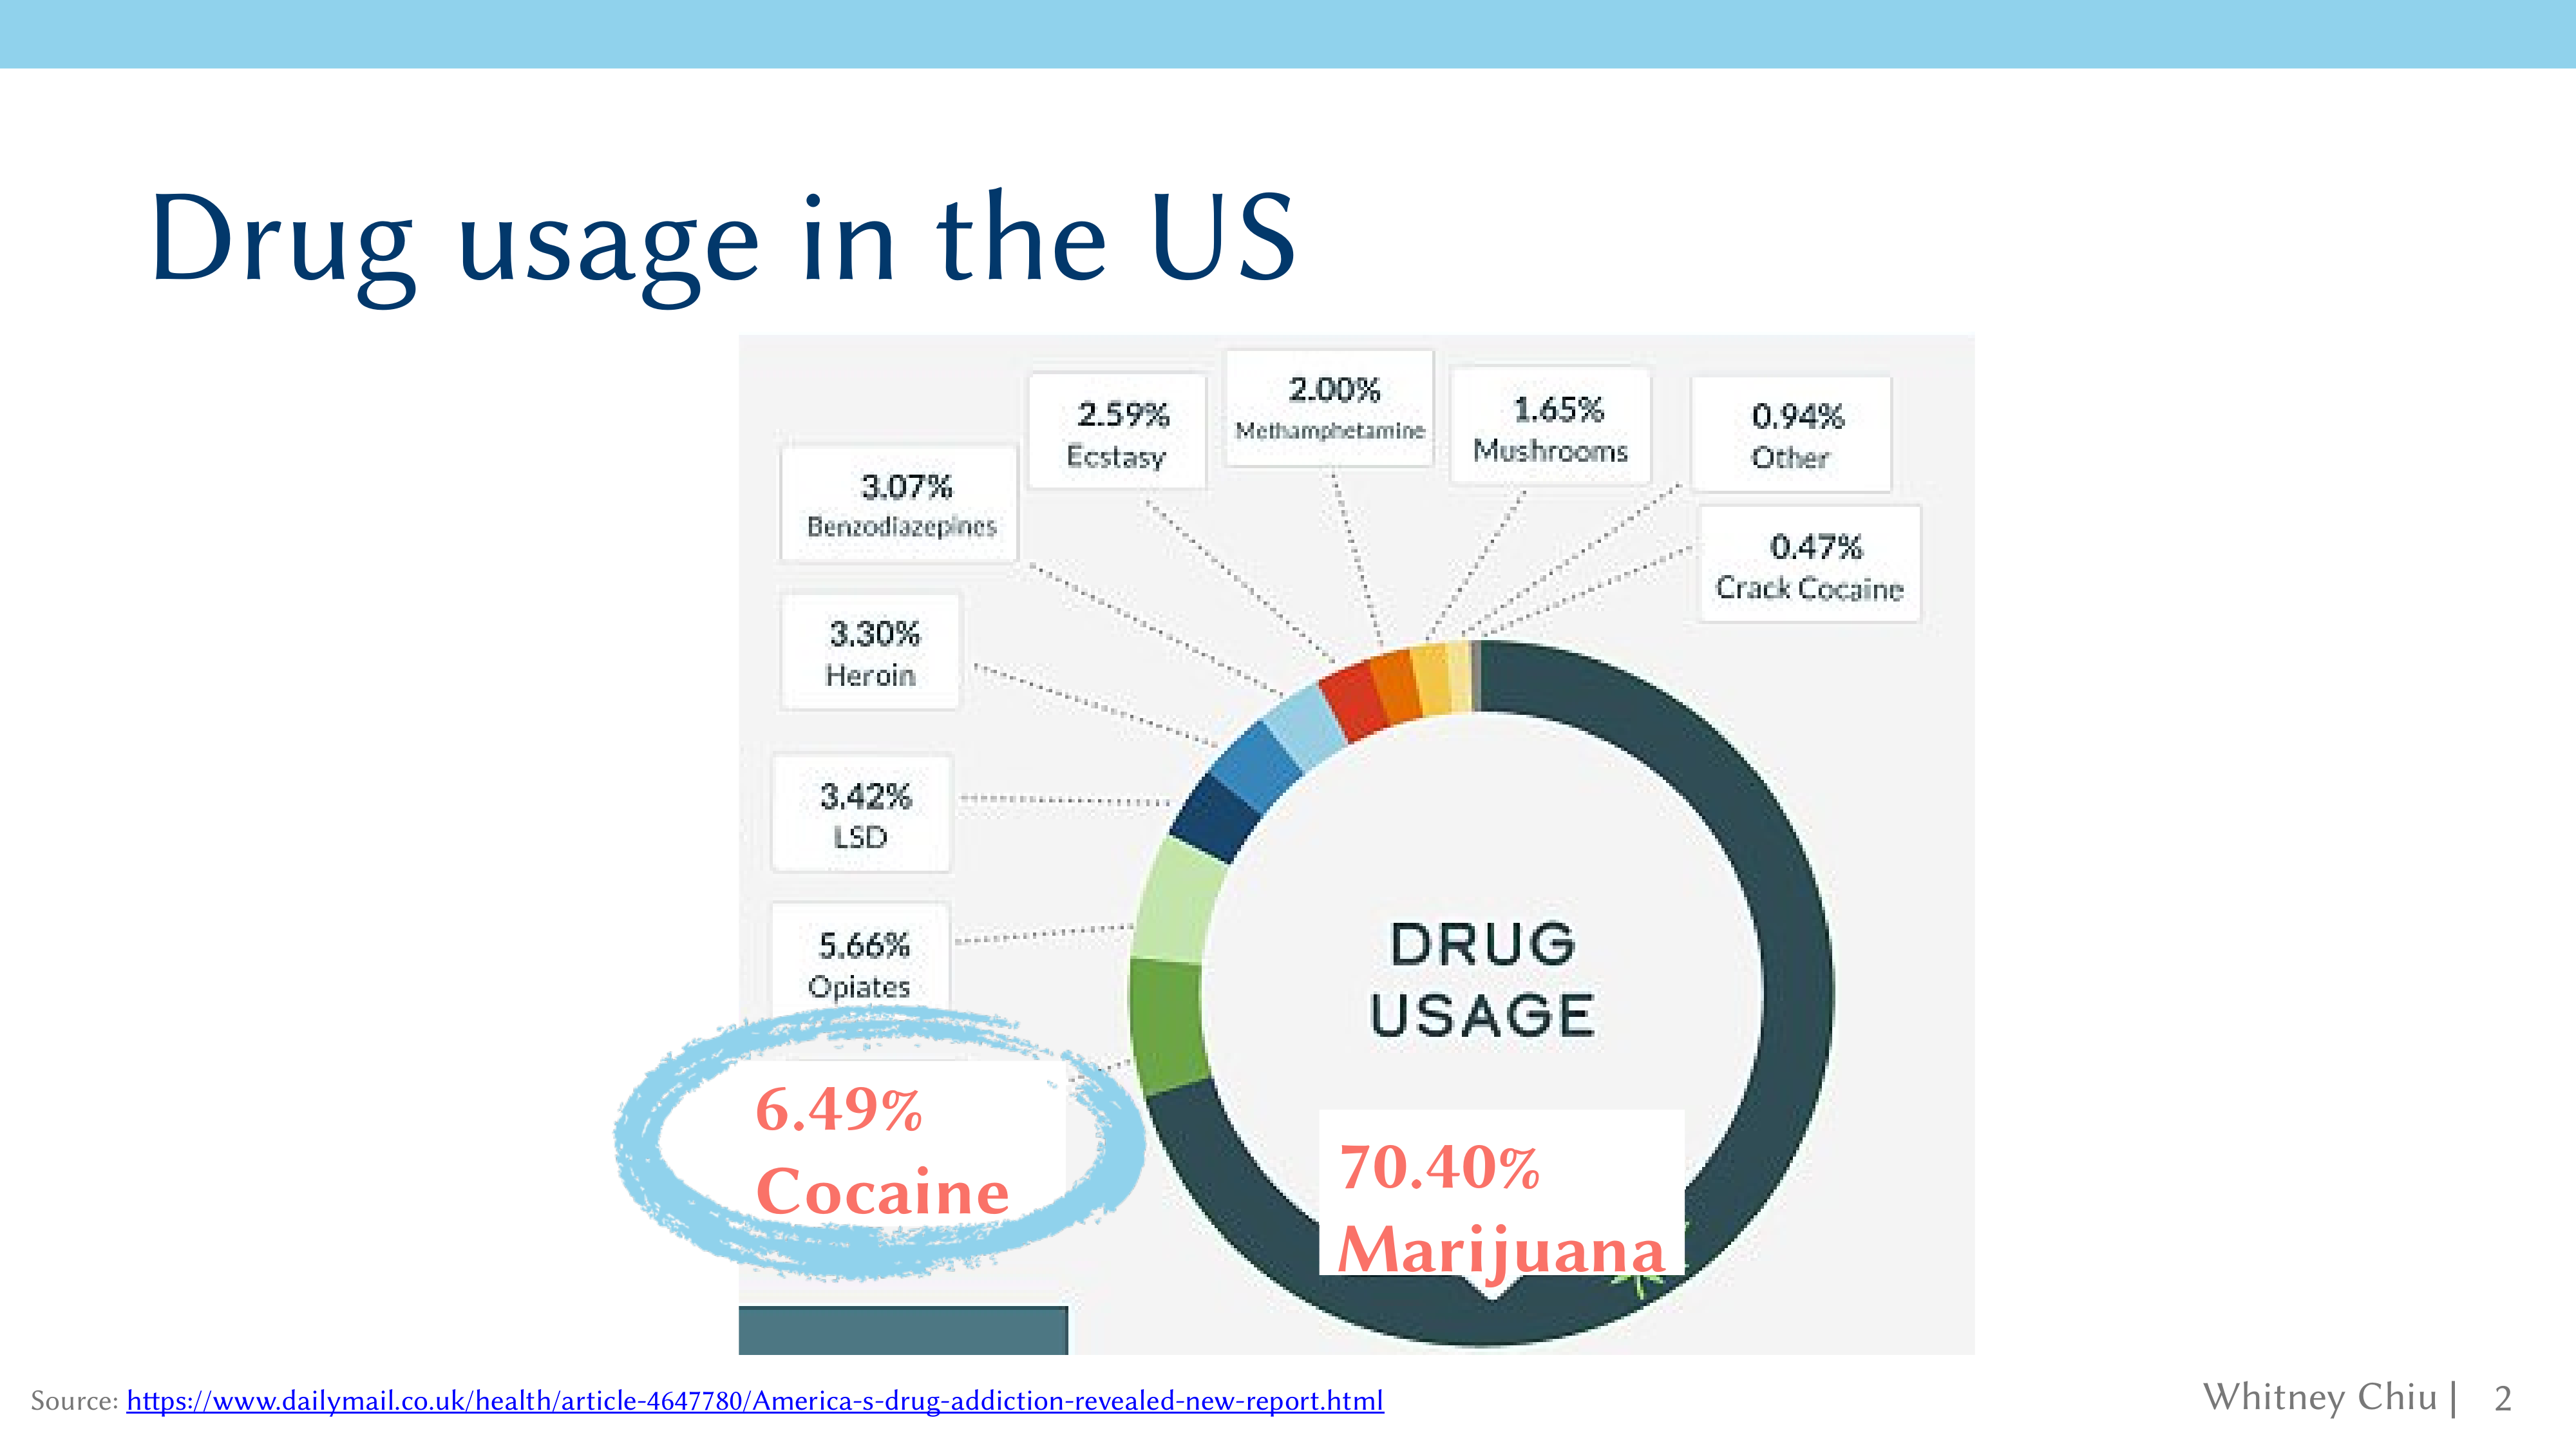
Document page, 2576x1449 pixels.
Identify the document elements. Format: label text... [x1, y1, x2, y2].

title Drug usage in the US [138, 140, 2438, 312]
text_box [610, 332, 1975, 1355]
text_box [0, 0, 2576, 69]
slide_number 2 [2488, 1364, 2519, 1422]
text_box Whitney Chiu | [2197, 1363, 2464, 1423]
text_box Source: https://www.dailymail.co.uk/health/article-4647780/America-s-drug-addiction-revealed-new-report.html [25, 1374, 1405, 1421]
